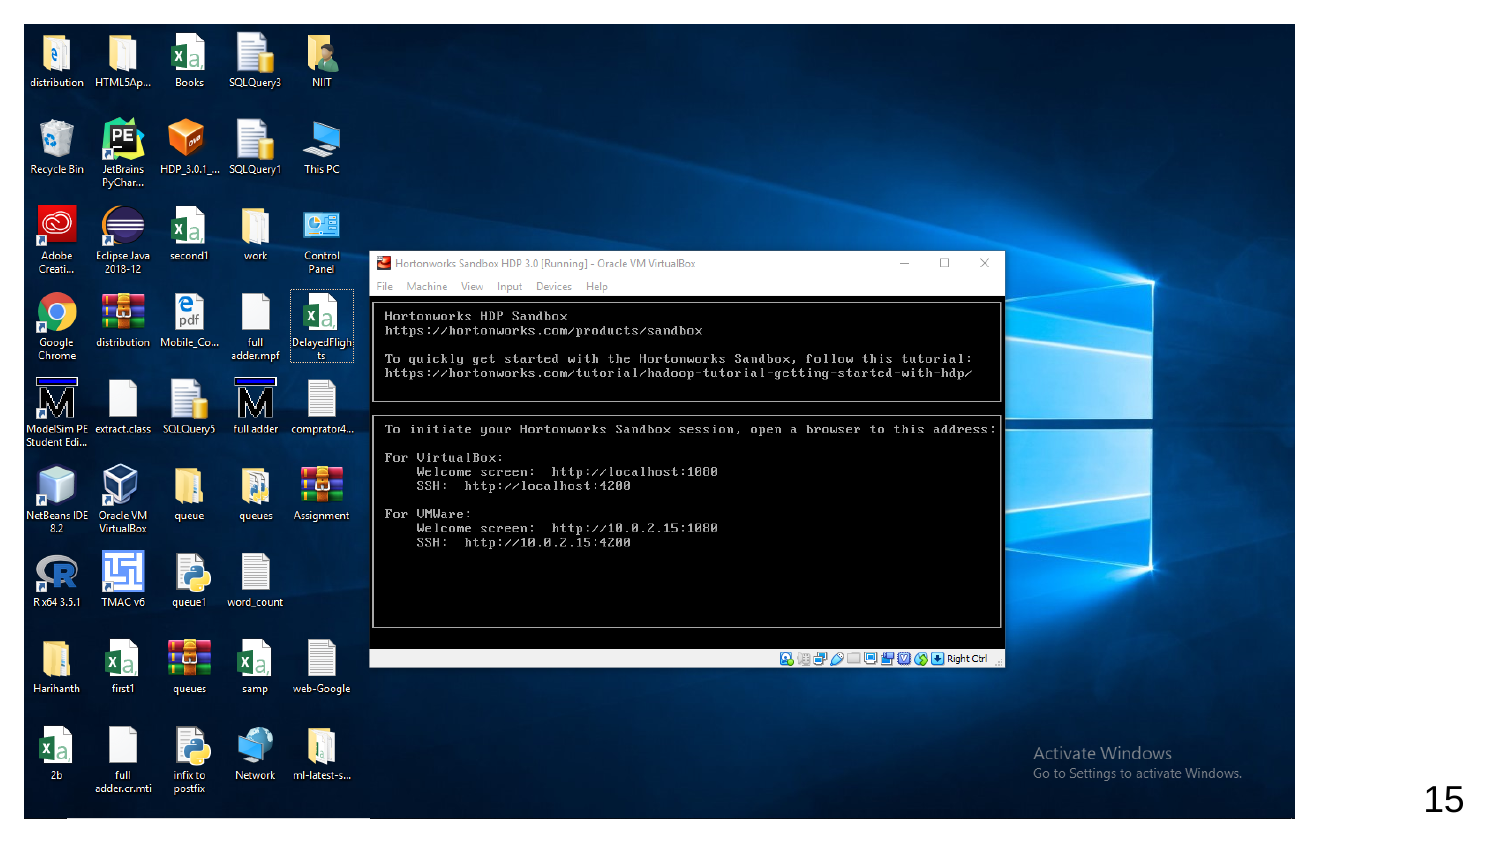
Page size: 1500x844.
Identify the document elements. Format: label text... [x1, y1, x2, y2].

slide_number ‹#› [1389, 764, 1480, 830]
picture [24, 24, 1296, 819]
